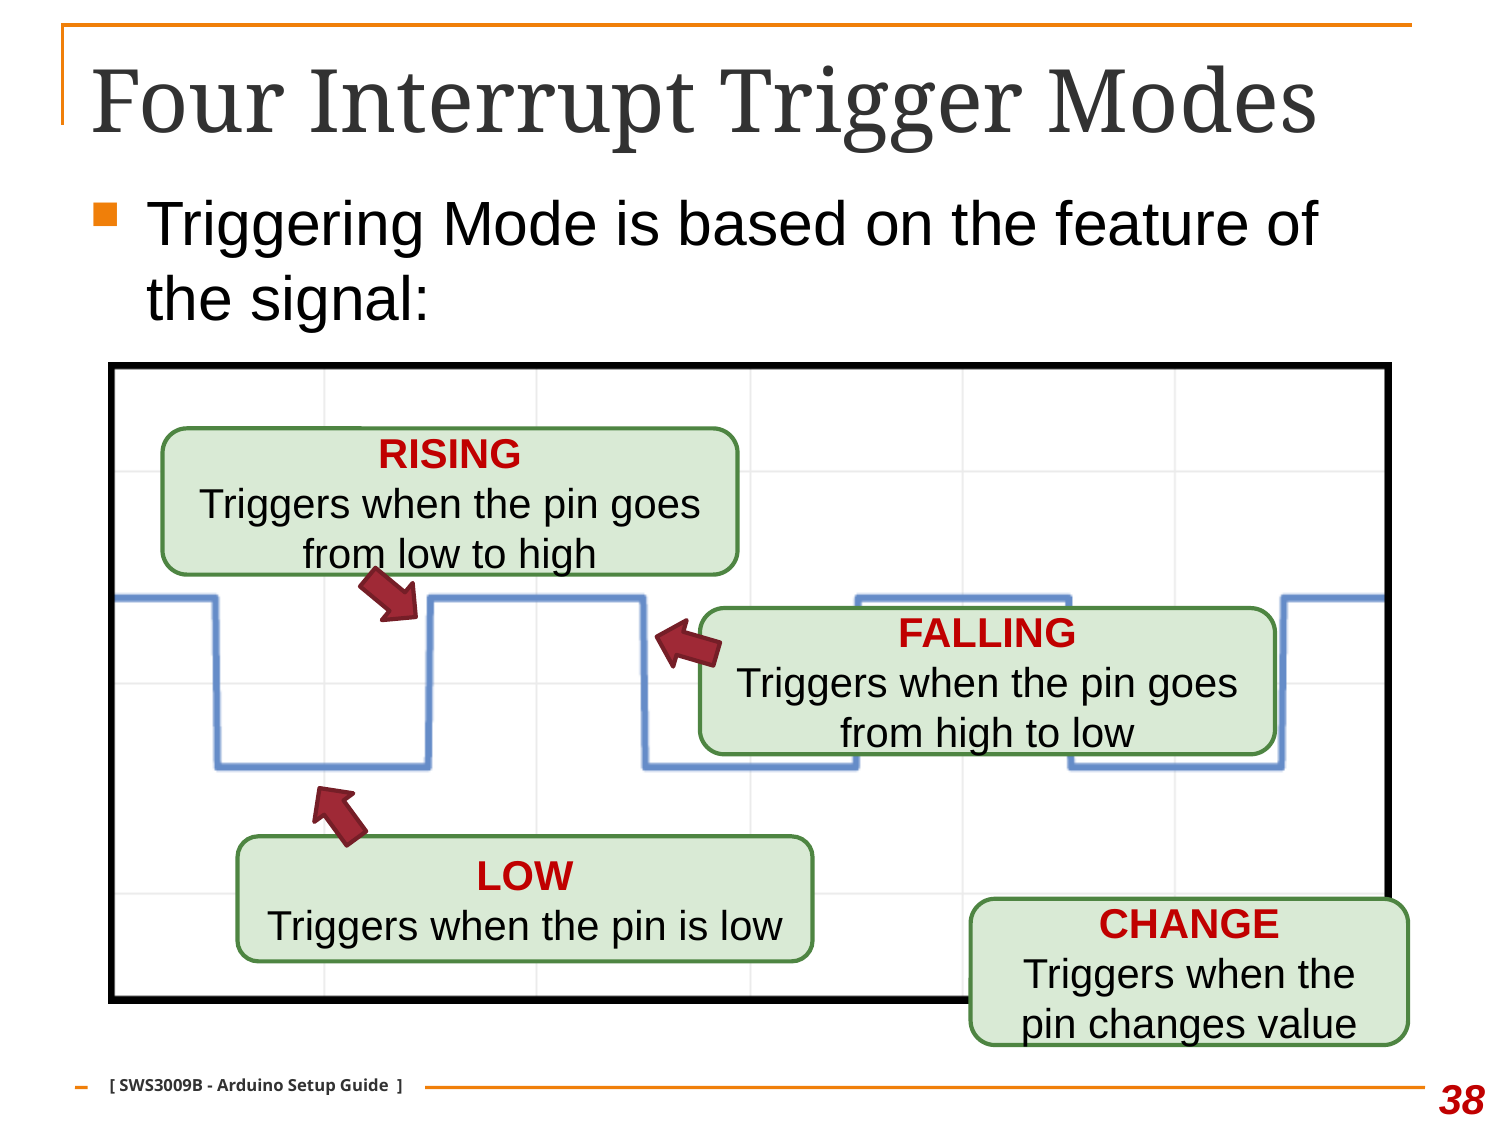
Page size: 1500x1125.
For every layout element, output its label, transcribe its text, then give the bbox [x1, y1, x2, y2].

slide_number 38 [1400, 1065, 1500, 1125]
list Triggering Mode is based on the feature of the signal: [74, 174, 1426, 363]
text_box CHANGE Triggers when the pin changes value [968, 900, 1411, 1048]
title Four Interrupt Trigger Modes [74, 37, 1426, 168]
footer [ SWS3009B - Arduino Setup Guide ] [87, 1074, 426, 1101]
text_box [237, 781, 813, 962]
picture [108, 362, 1392, 1005]
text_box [162, 428, 738, 622]
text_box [655, 607, 1276, 755]
